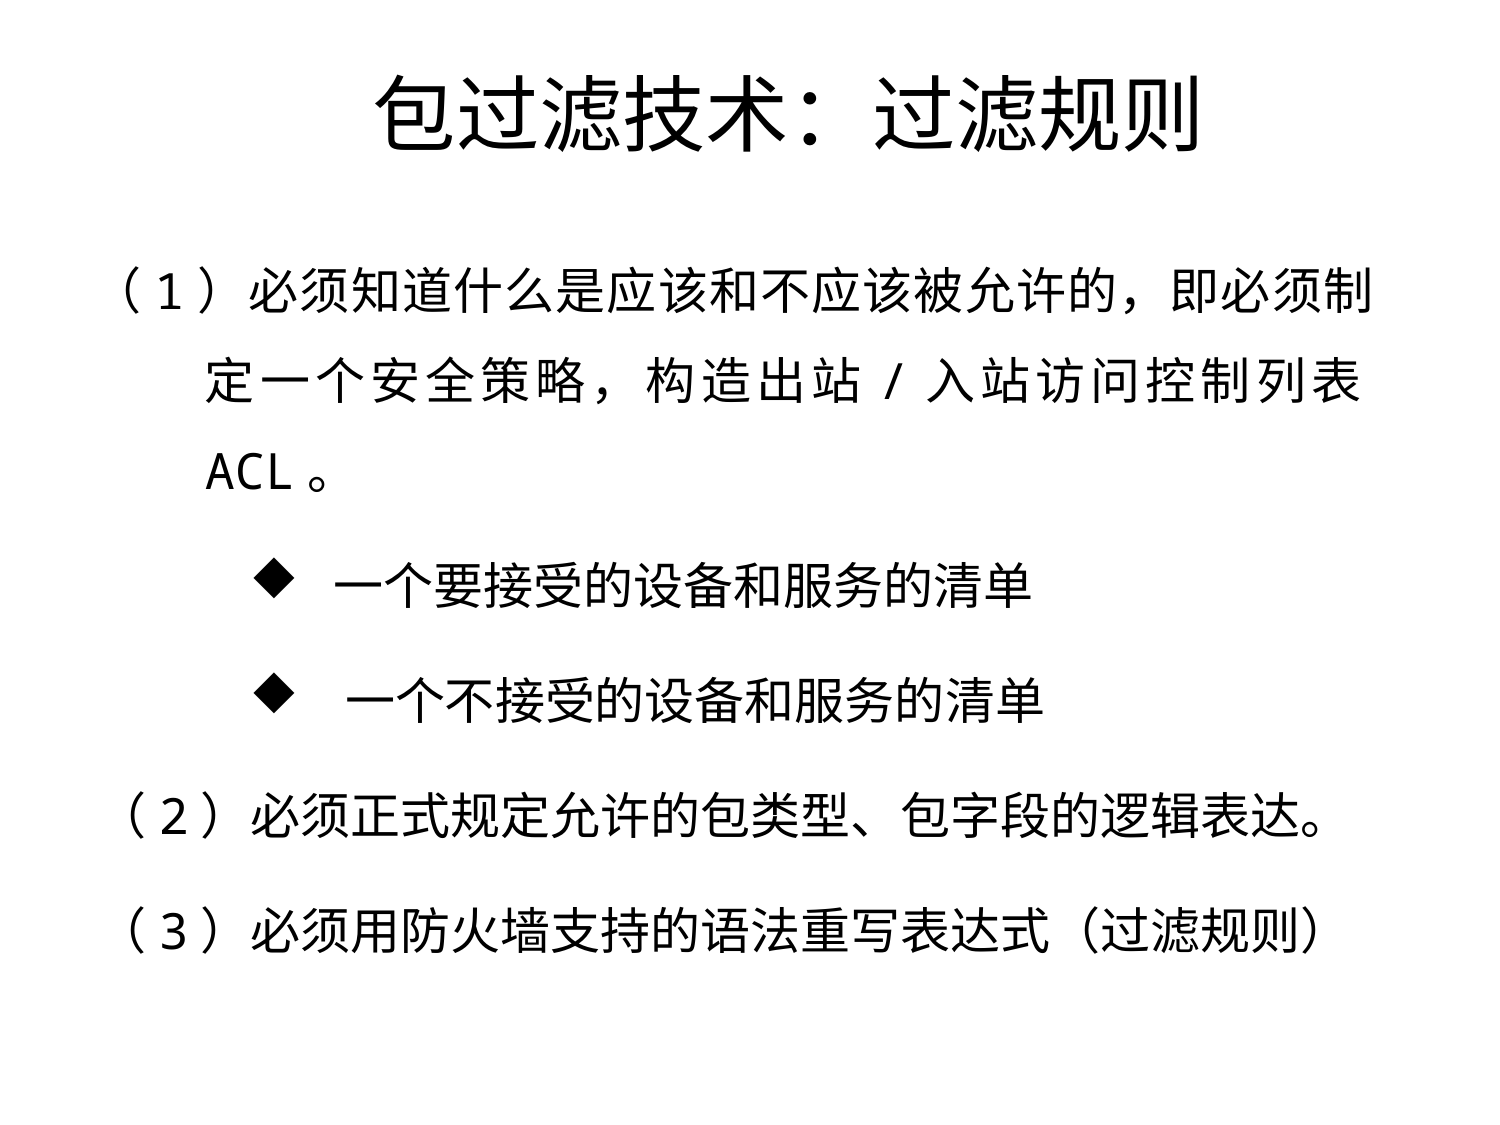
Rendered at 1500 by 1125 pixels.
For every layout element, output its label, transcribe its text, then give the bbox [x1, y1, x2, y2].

title 包过滤技术：过滤规则 [149, 49, 1429, 176]
list （1）必须知道什么是应该和不应该被允许的，即必须制定一个安全策略，构造出站/入站访问控制列表ACL。 一个要接受的设备和服务的清单 一个不接受的设备和服务的清单 （2）必须正式规定允许的包类型、包字段的逻辑表达。 （3）必须用防火墙支持的语法重写表达式（过滤规则） [12, 221, 1389, 985]
